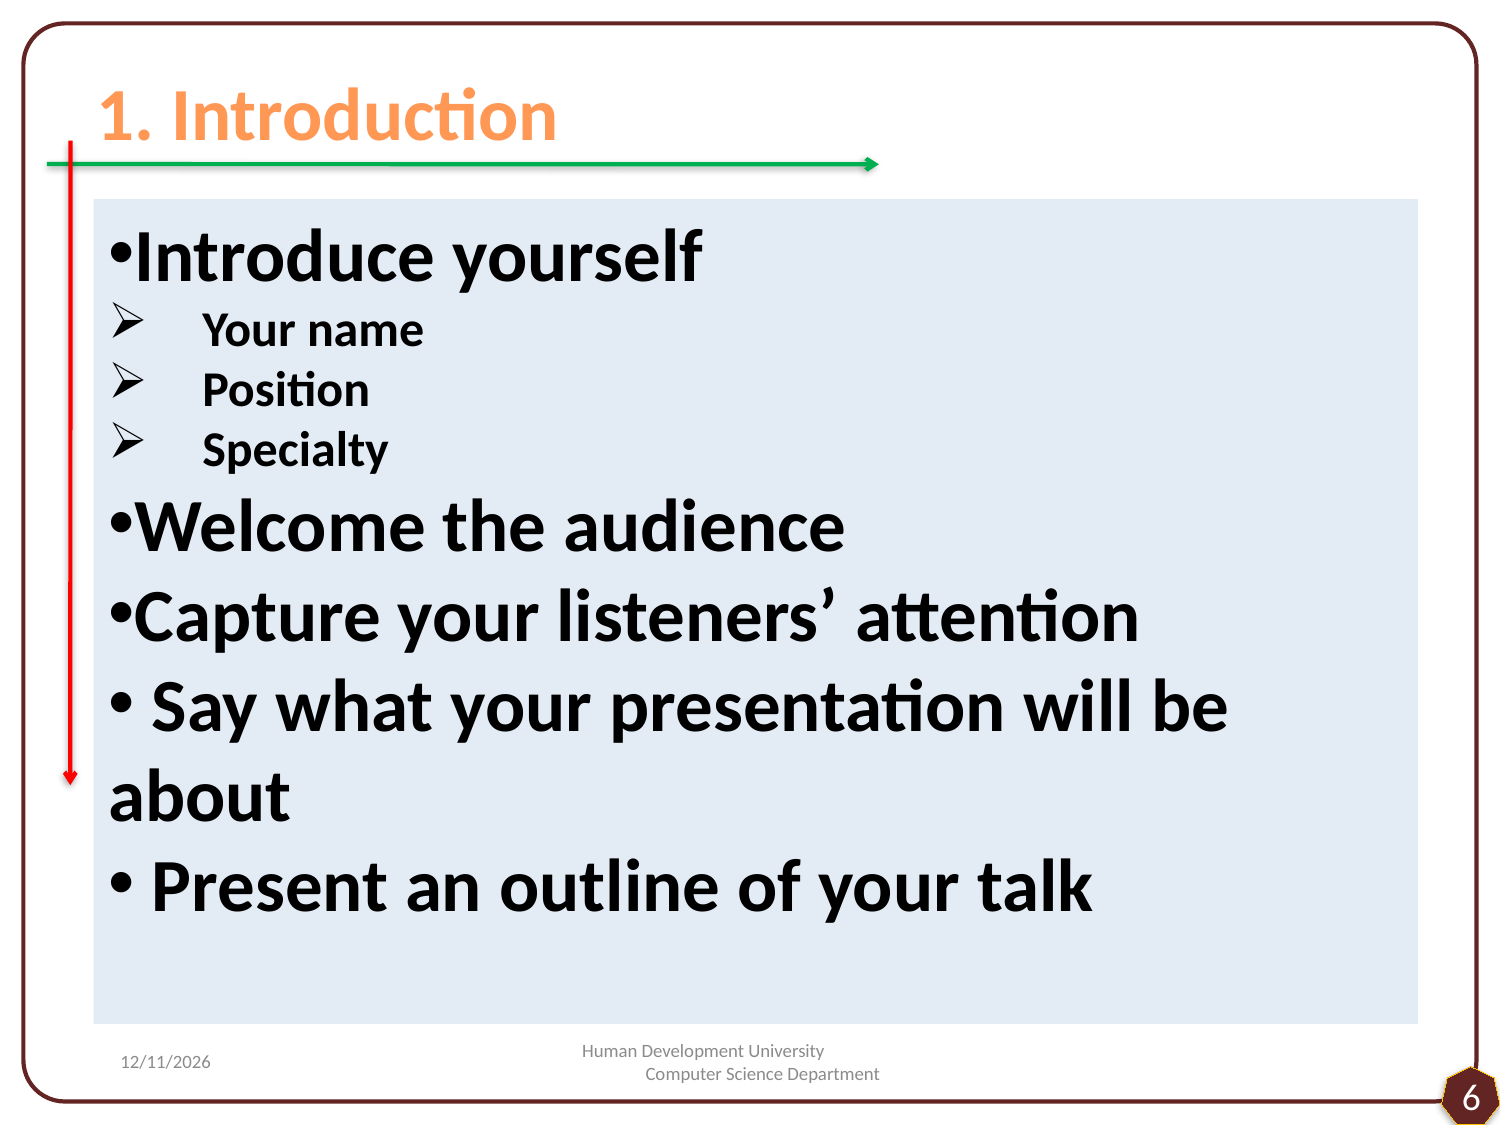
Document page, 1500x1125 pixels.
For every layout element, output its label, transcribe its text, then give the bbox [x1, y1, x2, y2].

text_box 6 [1441, 1066, 1500, 1125]
text_box [21, 21, 1479, 1104]
text_box 1. Introduction [81, 58, 1371, 164]
footer Human Development University Computer Science Department [527, 1031, 1003, 1092]
text_box Introduce yourself Your name Position Specialty Welcome the audience Capture your listeners’ attention Say what your presentation will be about Present an outline of your talk [93, 199, 1418, 1024]
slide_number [105, 1031, 390, 1092]
